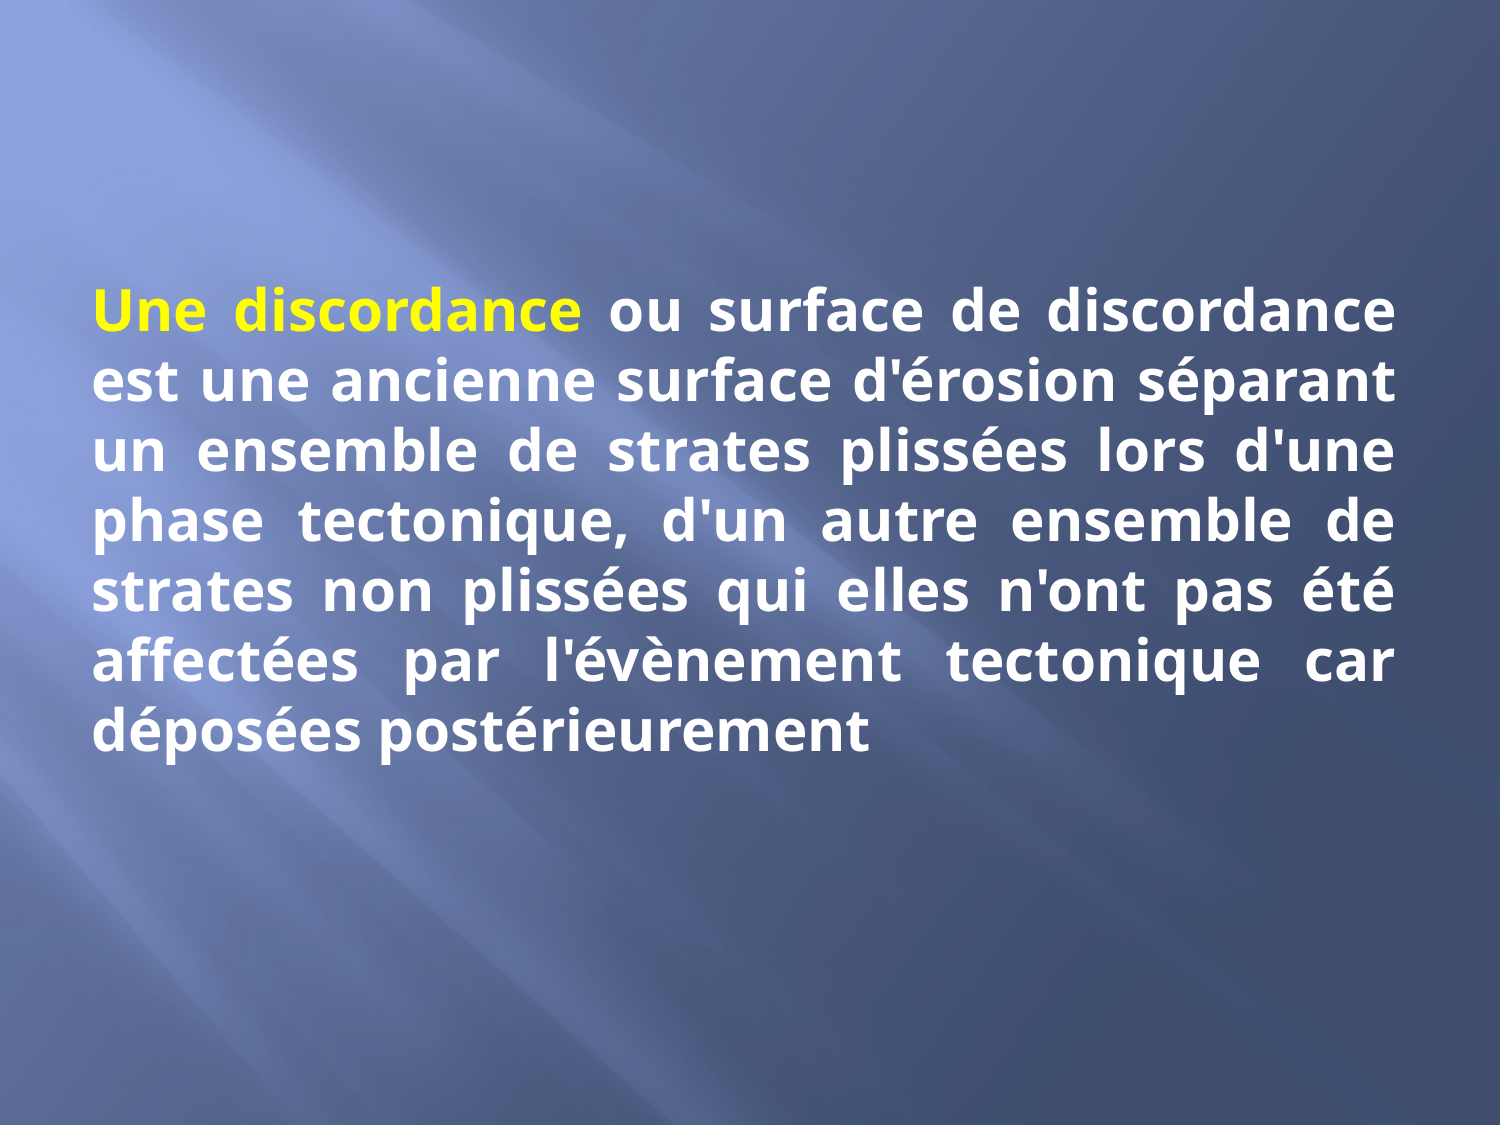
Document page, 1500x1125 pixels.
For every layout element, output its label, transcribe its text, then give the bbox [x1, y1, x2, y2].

text_box Une discordance ou surface de discordance est une ancienne surface d'érosion séparant un ensemble de strates plissées lors d'une phase tectonique, d'un autre ensemble de strates non plissées qui elles n'ont pas été affectées par l'évènement tectonique car déposées postérieurement [76, 184, 1412, 853]
